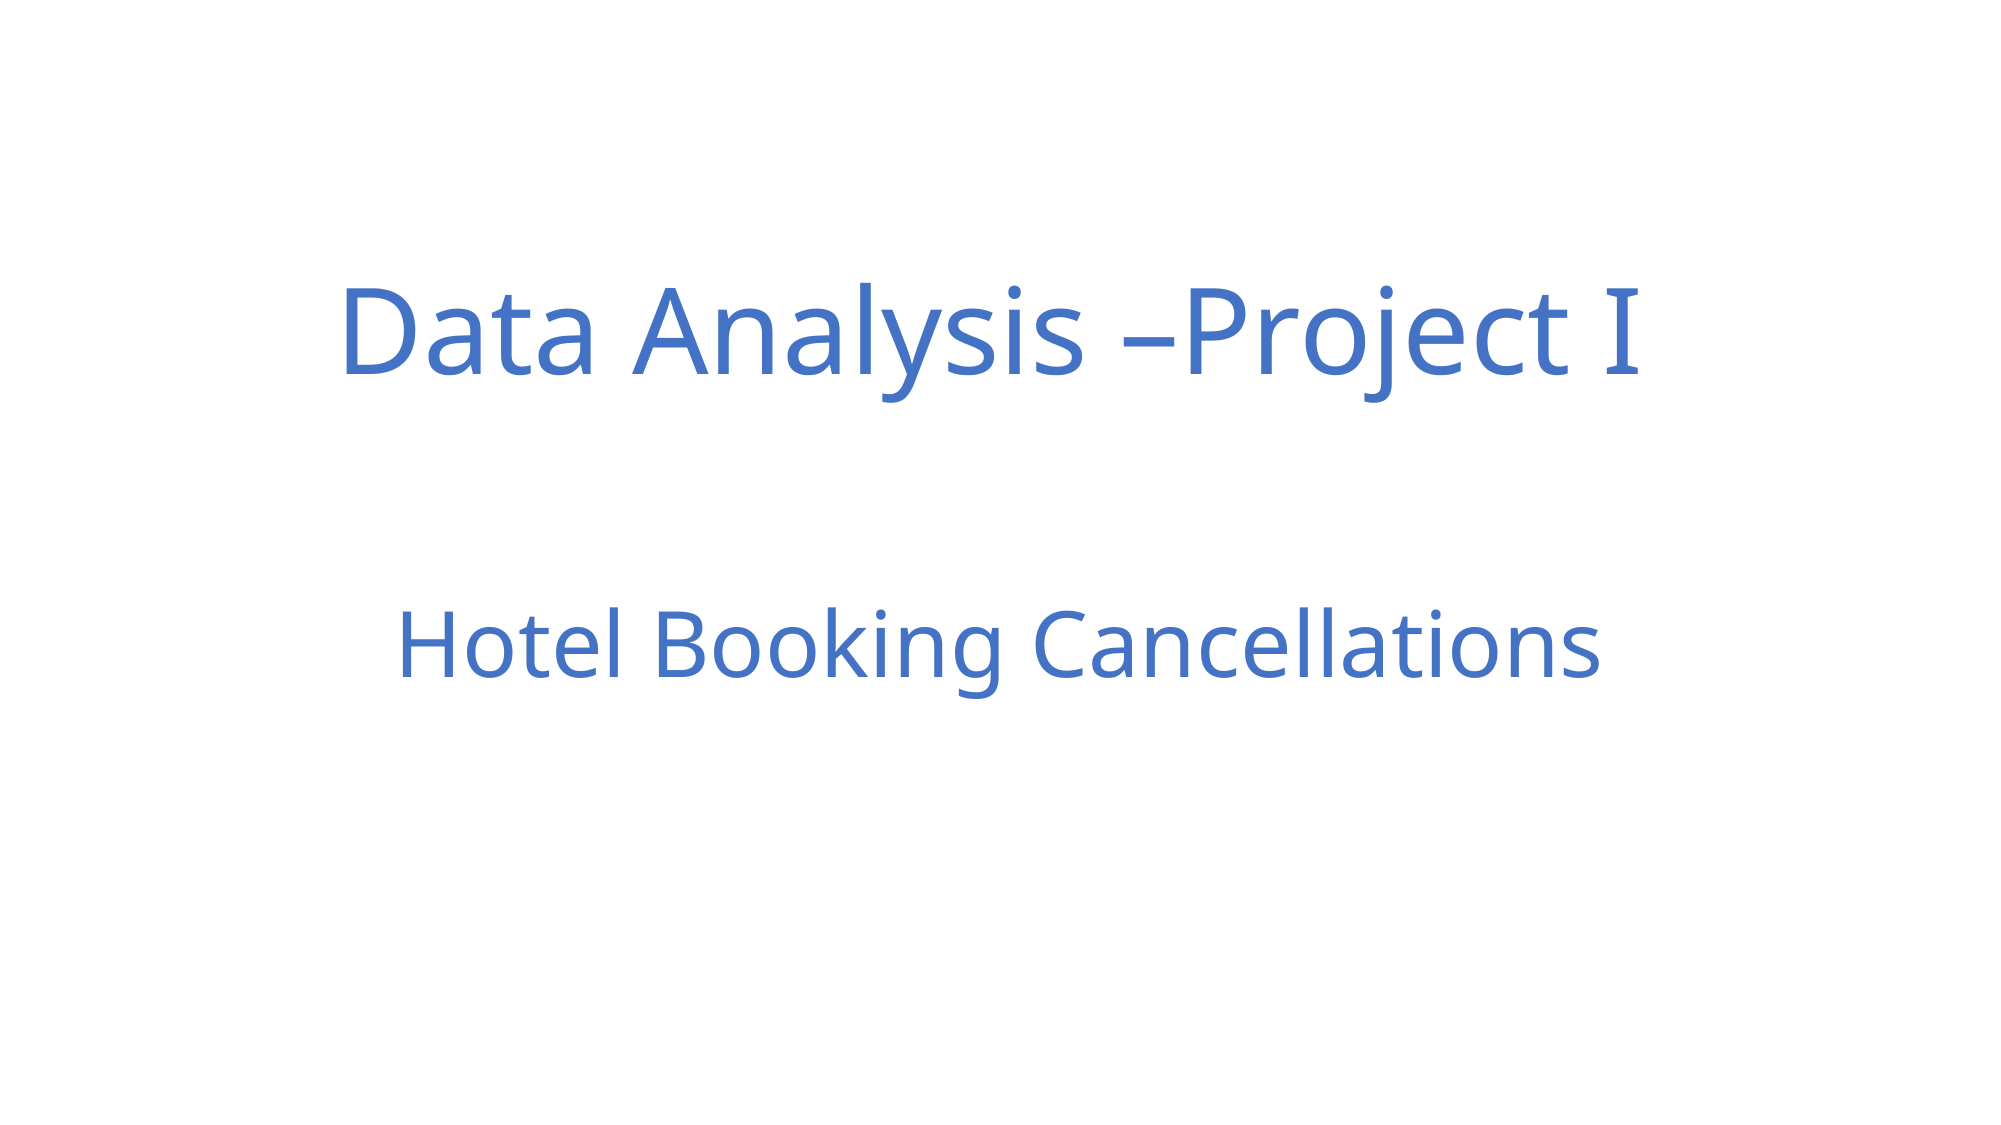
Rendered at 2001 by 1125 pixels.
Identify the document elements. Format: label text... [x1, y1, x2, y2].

title Data Analysis –Project I [239, 262, 1740, 408]
subtitle Hotel Booking Cancellations [249, 590, 1750, 863]
